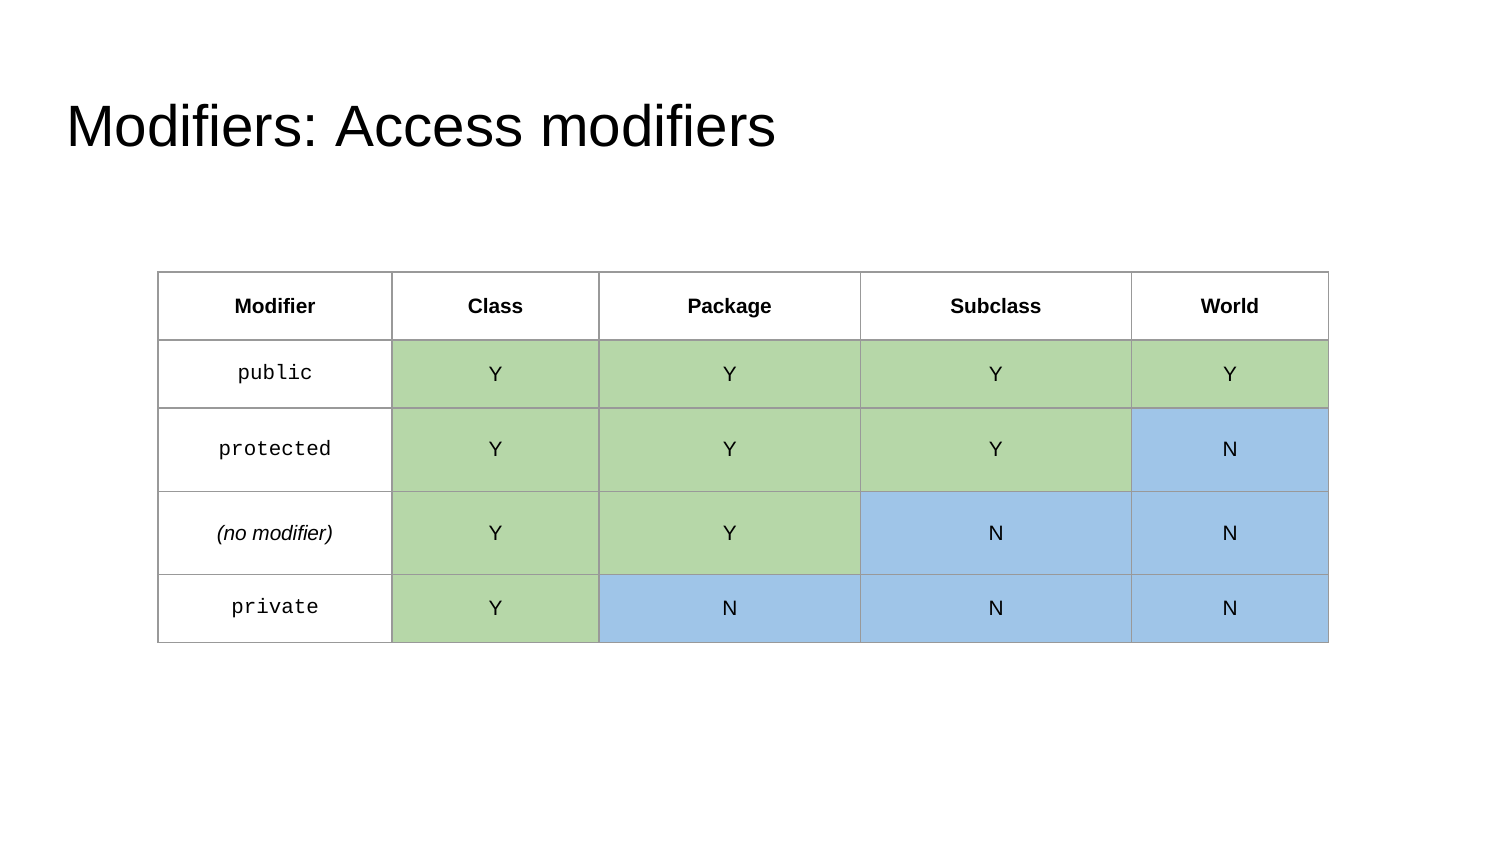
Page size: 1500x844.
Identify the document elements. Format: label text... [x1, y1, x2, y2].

table_cell N [600, 575, 860, 642]
table_cell private [159, 575, 391, 642]
table_header Package [600, 273, 860, 339]
table_cell Y [600, 492, 860, 574]
table_cell public [159, 341, 391, 407]
table_header Class [393, 273, 598, 339]
table_cell Y [600, 341, 860, 407]
table_cell N [1132, 575, 1328, 642]
table_cell Y [393, 575, 598, 642]
table_cell Y [393, 409, 598, 491]
table_cell N [861, 575, 1131, 642]
table_cell Y [861, 341, 1131, 407]
table_cell Y [393, 341, 598, 407]
table_cell protected [159, 409, 391, 491]
table_cell N [1132, 409, 1328, 491]
table_cell Y [600, 409, 860, 491]
table_header World [1132, 273, 1328, 339]
table_header Subclass [861, 273, 1131, 339]
table_cell N [861, 492, 1131, 574]
table_header Modifier [159, 273, 391, 339]
table_cell Y [861, 409, 1131, 491]
table_cell (no modifier) [159, 492, 391, 574]
table_cell Y [1132, 341, 1328, 407]
title Modifiers: Access modifiers [51, 72, 1449, 167]
table_cell Y [393, 492, 598, 574]
table_cell N [1132, 492, 1328, 574]
